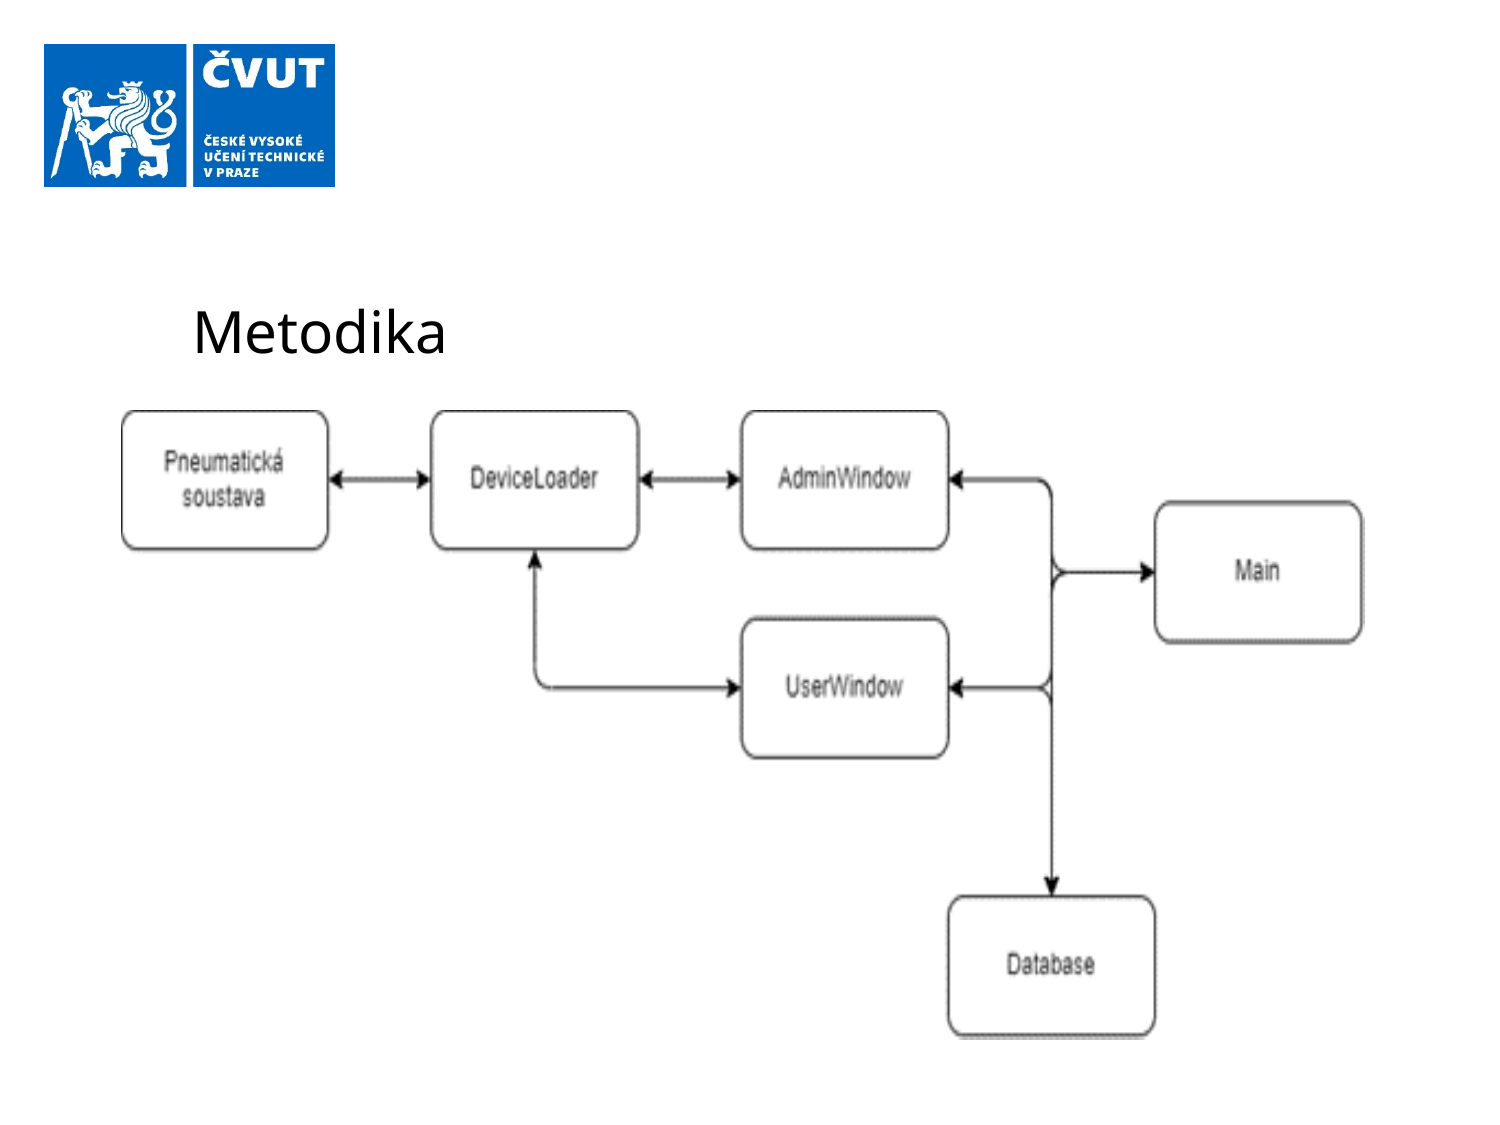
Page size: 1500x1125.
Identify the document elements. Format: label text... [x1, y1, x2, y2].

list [121, 410, 1365, 1040]
picture [44, 44, 335, 187]
title Metodika [177, 295, 1456, 474]
